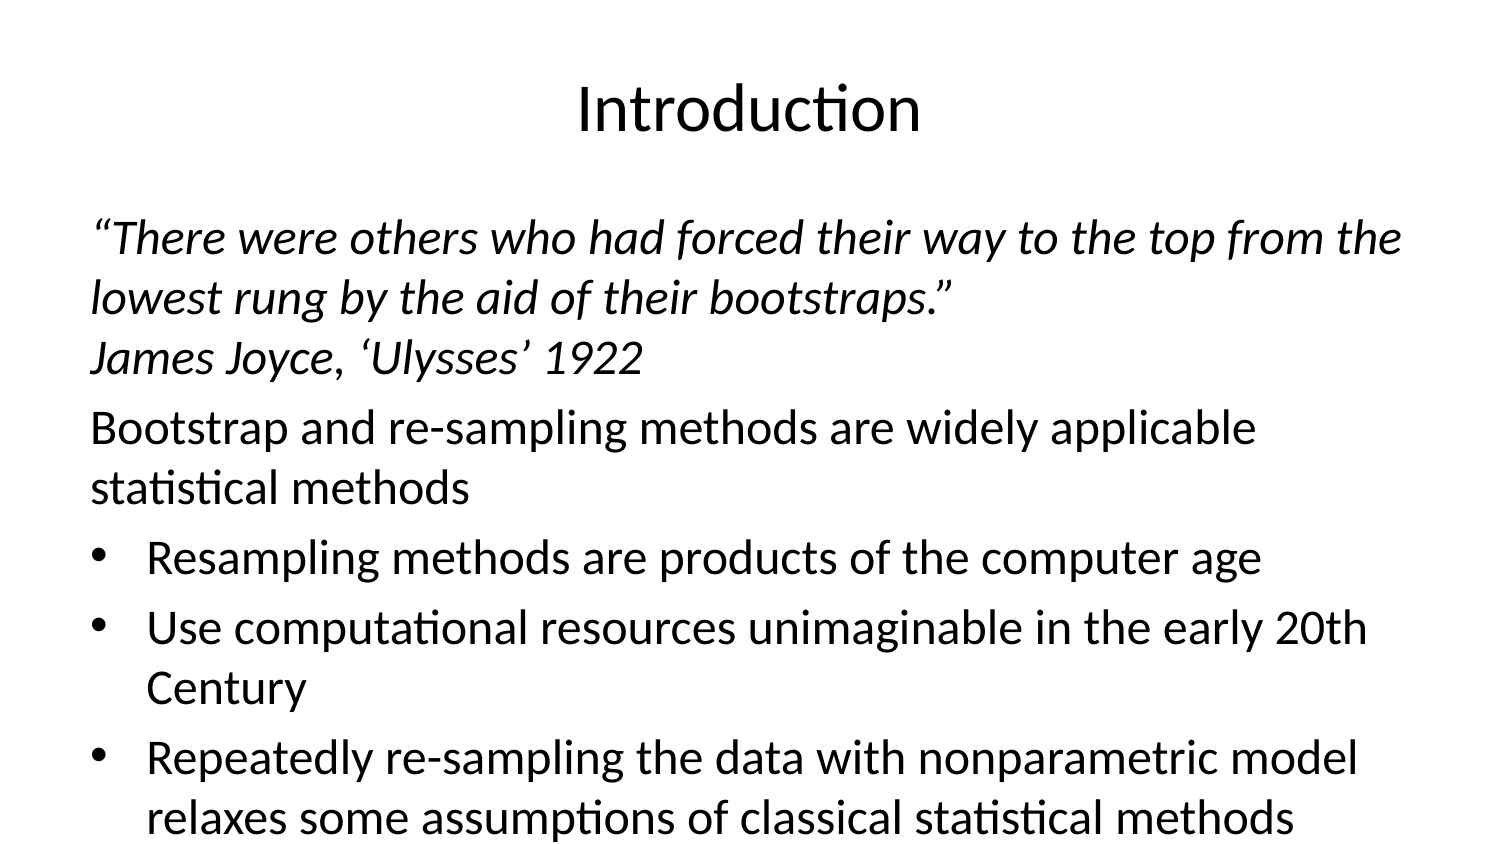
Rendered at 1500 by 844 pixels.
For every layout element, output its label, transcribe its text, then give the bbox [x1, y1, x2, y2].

list “There were others who had forced their way to the top from the lowest rung by the aid of their bootstraps.” James Joyce, ‘Ulysses’ 1922 Bootstrap and re-sampling methods are widely applicable statistical methods Resampling methods are products of the computer age Use computational resources unimaginable in the early 20th Century Repeatedly re-sampling the data with nonparametric model relaxes some assumptions of classical statistical methods Re-sampling methods draw heavily on the law of large number and the central limit theorem [75, 196, 1425, 754]
title Introduction [75, 33, 1425, 175]
